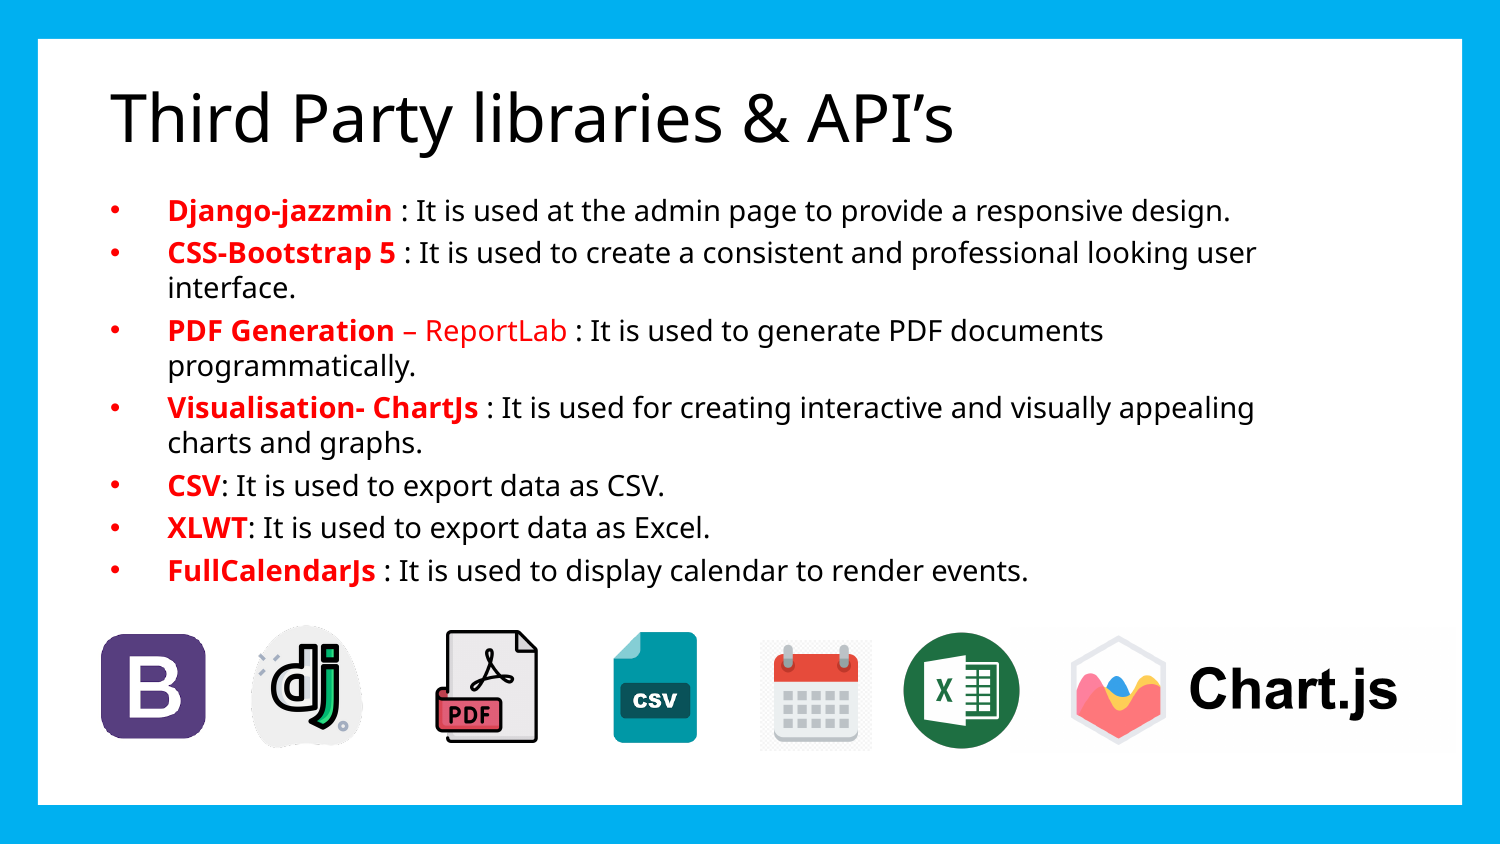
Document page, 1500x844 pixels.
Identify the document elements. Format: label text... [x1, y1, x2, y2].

picture [580, 612, 729, 761]
picture [760, 639, 872, 751]
picture [877, 606, 1456, 775]
text_box Django-jazzmin : It is used at the admin page to provide a responsive design. CSS-Bootstrap 5 : It is used to create a consistent and professional looking user interface. PDF Generation – ReportLab : It is used to generate PDF documents programmatically. Visualisation- ChartJs : It is used for creating interactive and visually appealing charts and graphs. CSV: It is used to export data as CSV. XLWT: It is used to export data as Excel. FullCalendarJs : It is used to display calendar to render events. [95, 184, 1332, 714]
picture [242, 622, 371, 751]
picture [66, 599, 240, 774]
picture [430, 630, 543, 744]
title Third Party libraries & API’s [95, 62, 1278, 169]
